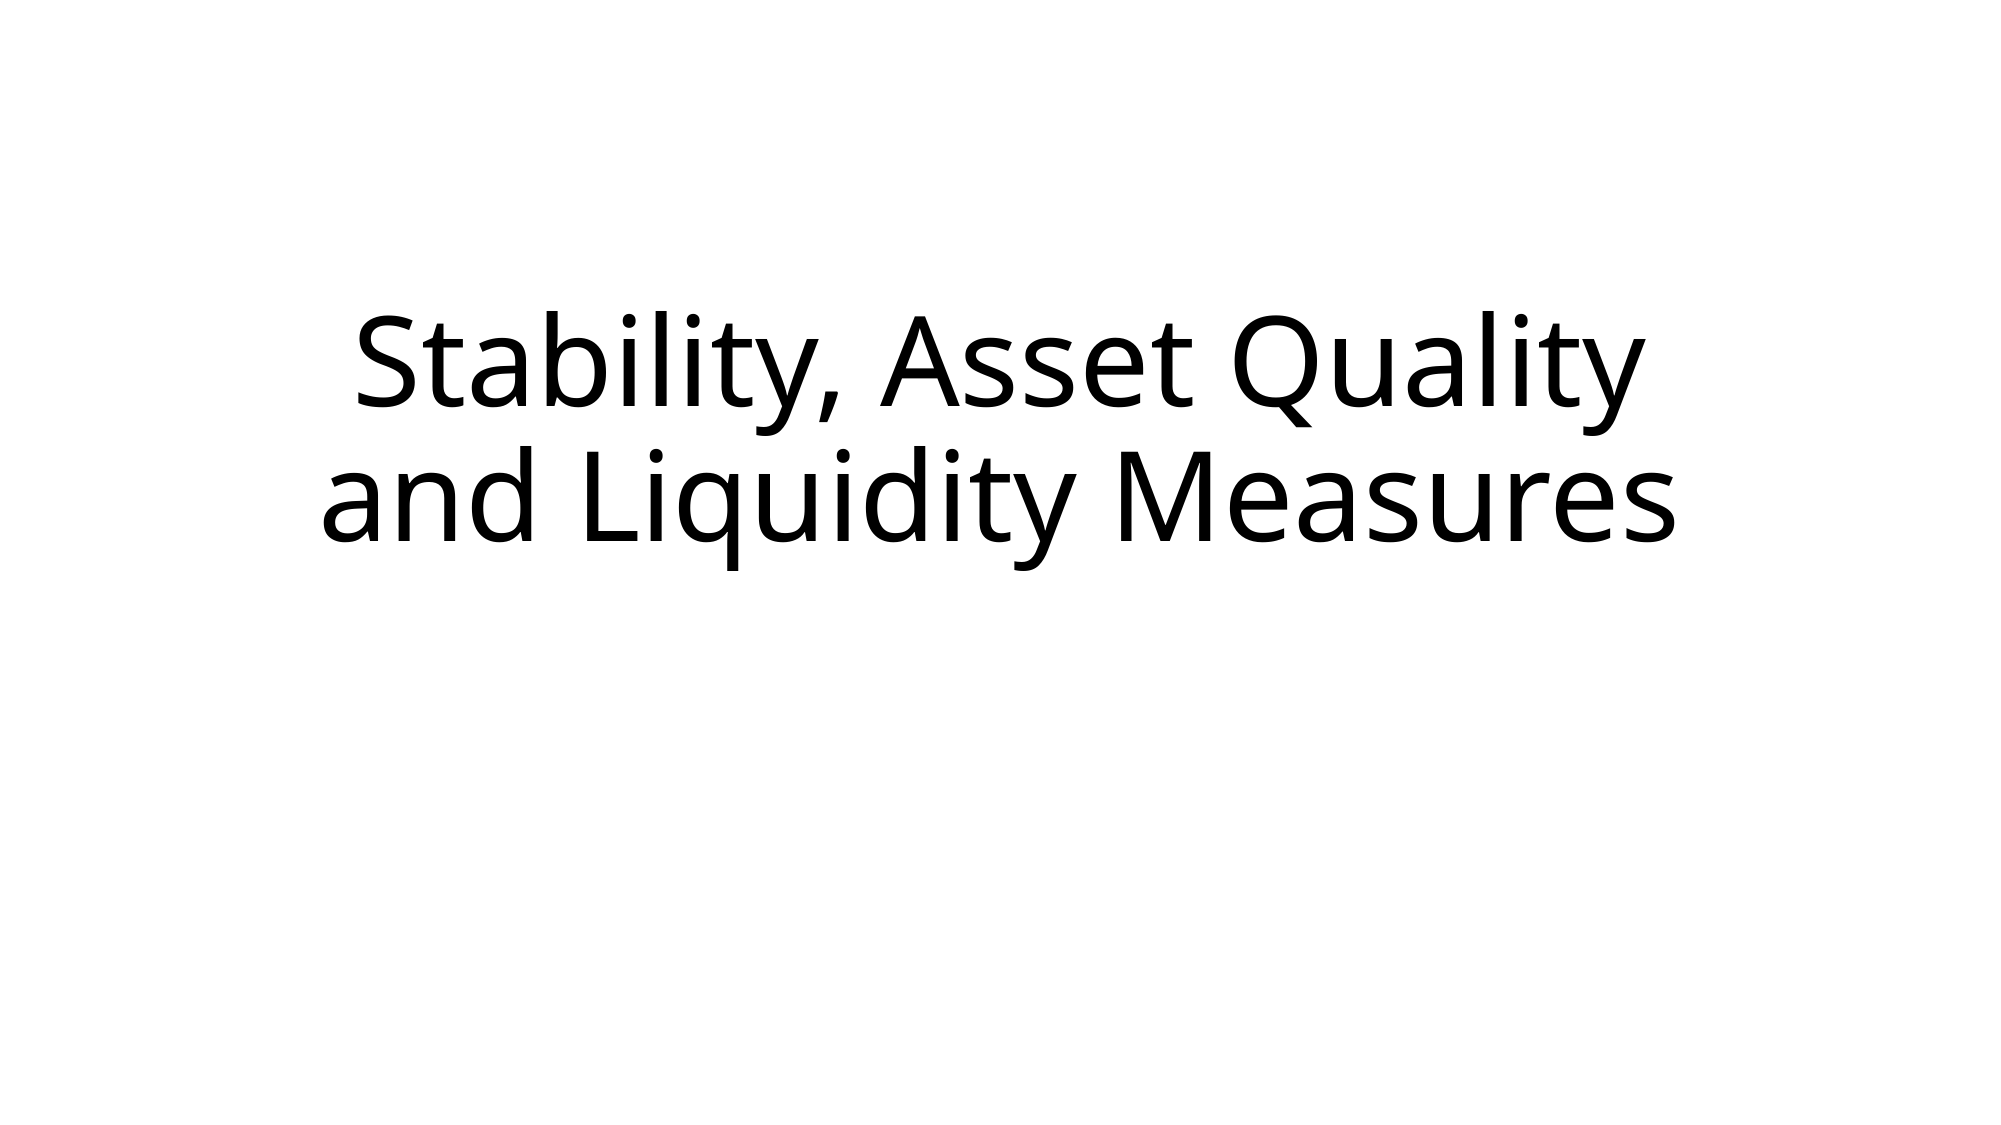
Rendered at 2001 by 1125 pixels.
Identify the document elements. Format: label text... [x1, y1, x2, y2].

title Stability, Asset Quality and Liquidity Measures [249, 184, 1750, 576]
